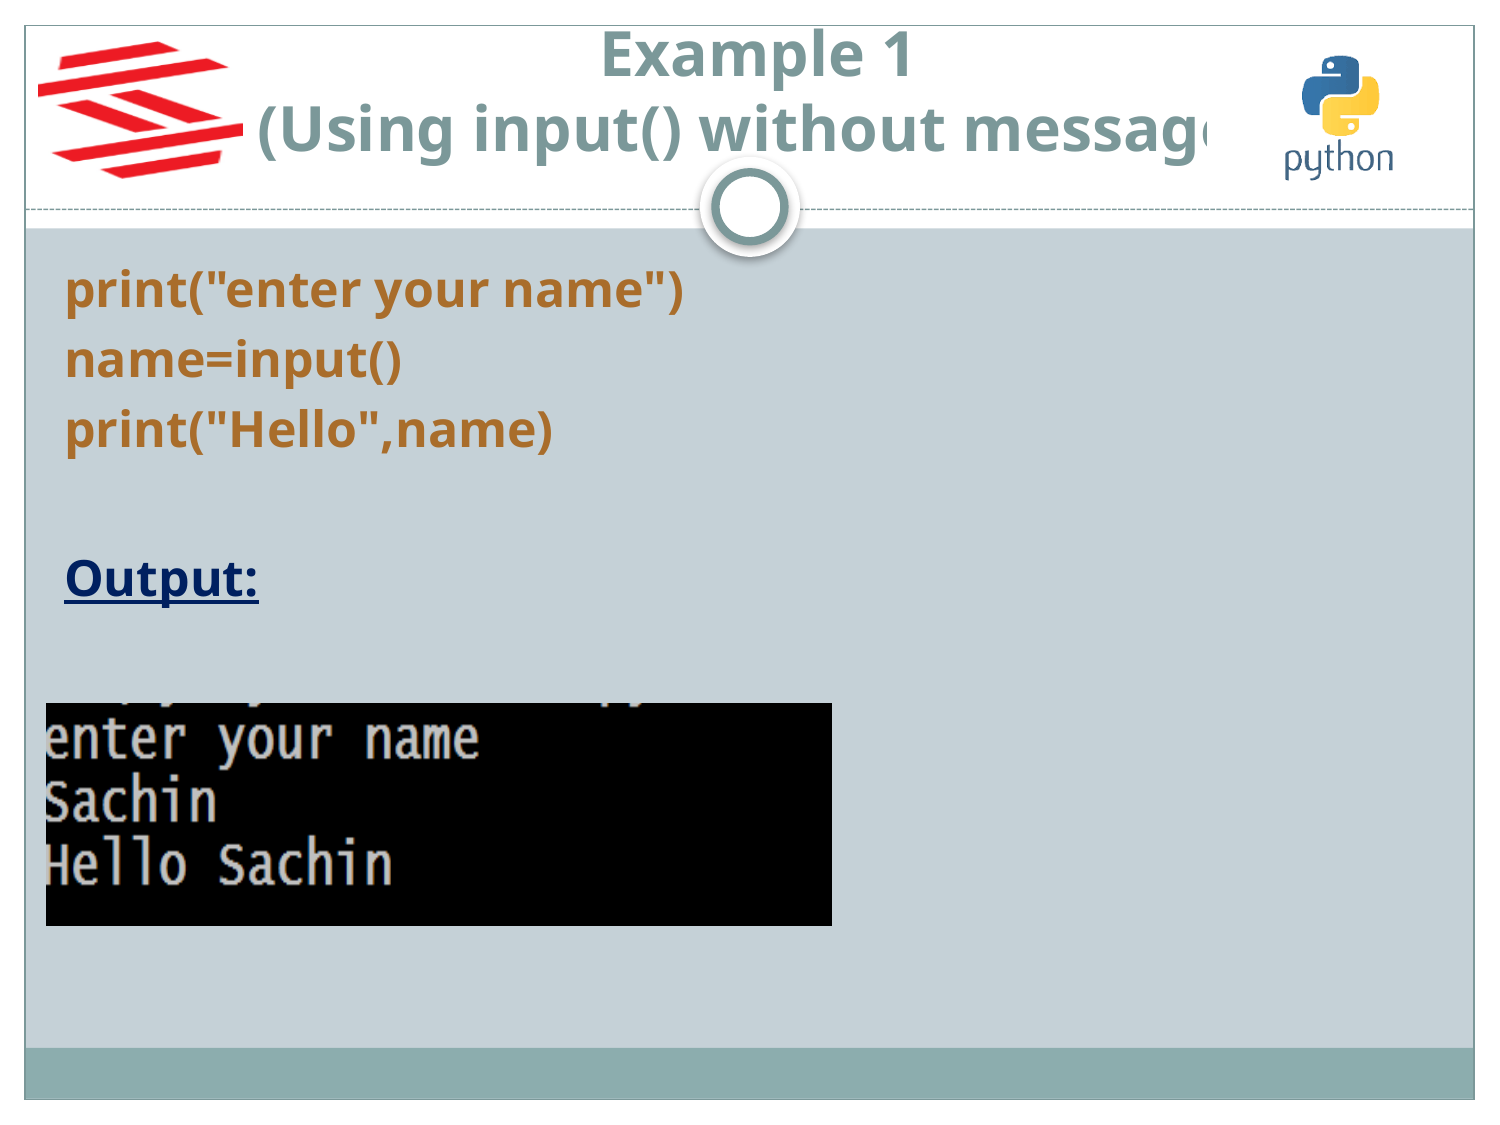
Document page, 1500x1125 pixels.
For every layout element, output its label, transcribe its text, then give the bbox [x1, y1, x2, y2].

picture [46, 702, 833, 926]
picture [1206, 53, 1471, 186]
list print("enter your name") name=input() print("Hello",name) Output: [49, 250, 1445, 1047]
title Example 1 (Using input() without message) [248, 46, 1459, 172]
picture [37, 40, 243, 185]
